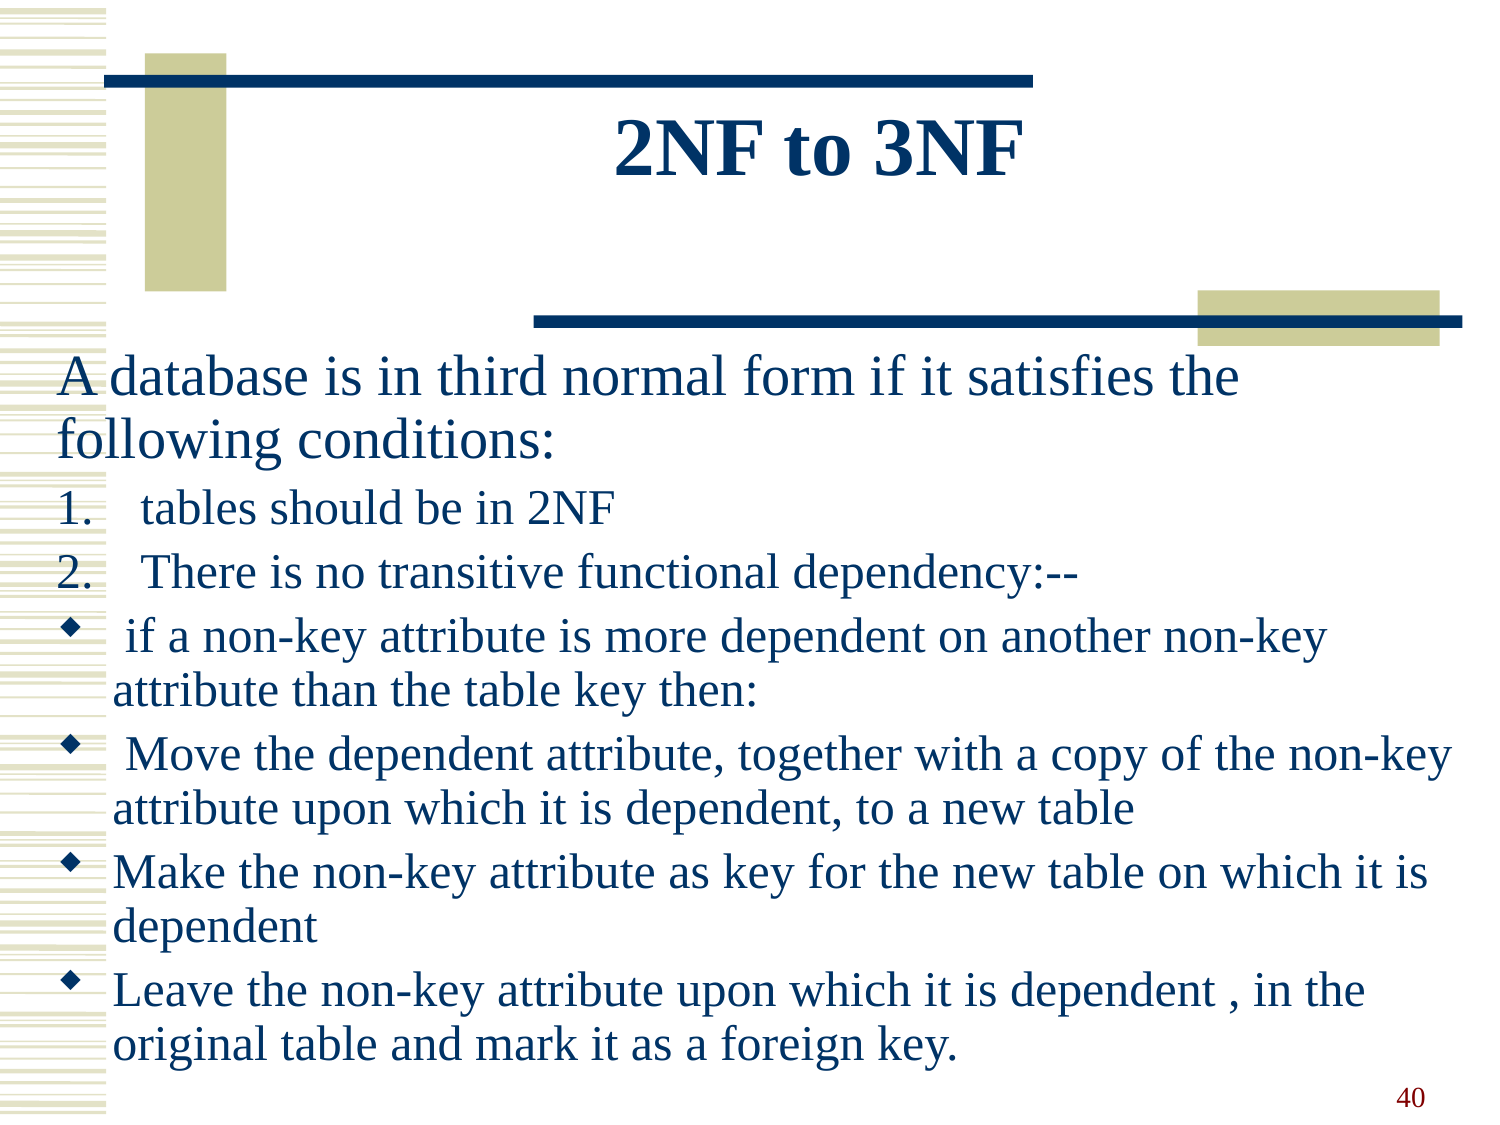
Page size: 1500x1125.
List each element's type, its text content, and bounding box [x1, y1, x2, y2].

text_box 2NF to 3NF [224, 99, 1436, 288]
slide_number 40 [1081, 1046, 1441, 1122]
text_box A database is in third normal form if it satisfies the following conditions: tables should be in 2NF There is no transitive functional dependency:-- if a non-key attribute is more dependent on another non-key attribute than the table key then: Move the dependent attribute, together with a copy of the non-key attribute upon which it is dependent, to a new table Make the non-key attribute as key for the new table on which it is dependent Leave the non-key attribute upon which it is dependent , in the original table and mark it as a foreign key. [41, 338, 1471, 1125]
